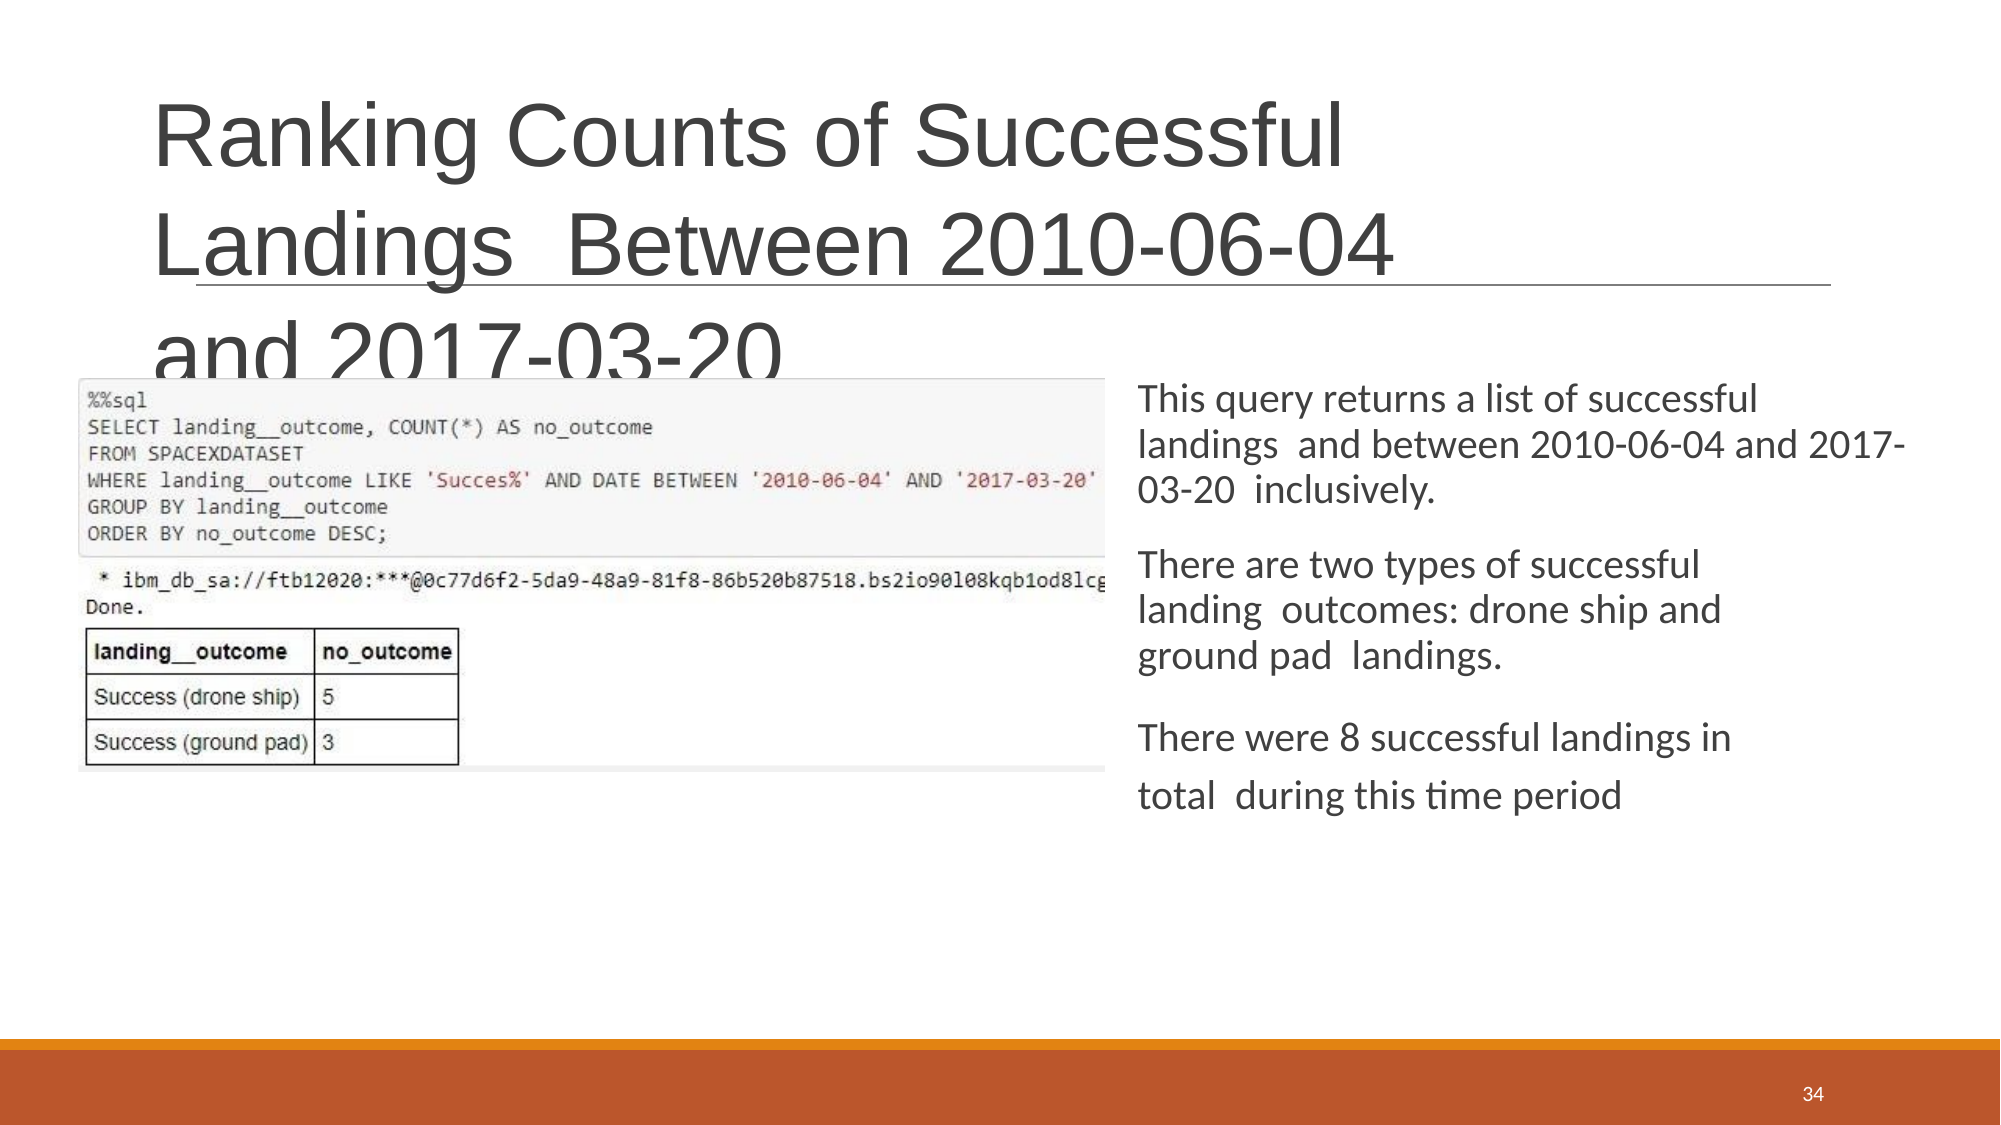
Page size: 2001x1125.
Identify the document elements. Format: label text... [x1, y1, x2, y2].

title Ranking Counts of Successful Landings Between 2010-06-04 and 2017-03-20 [150, 55, 1465, 404]
text_box This query returns a list of successful landings and between 2010-06-04 and 2017-03-20 inclusively. There are two types of successful landing outcomes: drone ship and ground pad landings. There were 8 successful landings in total during this time period [1135, 370, 1908, 818]
slide_number ‹#› [1795, 1077, 1831, 1125]
text_box [78, 378, 1105, 772]
